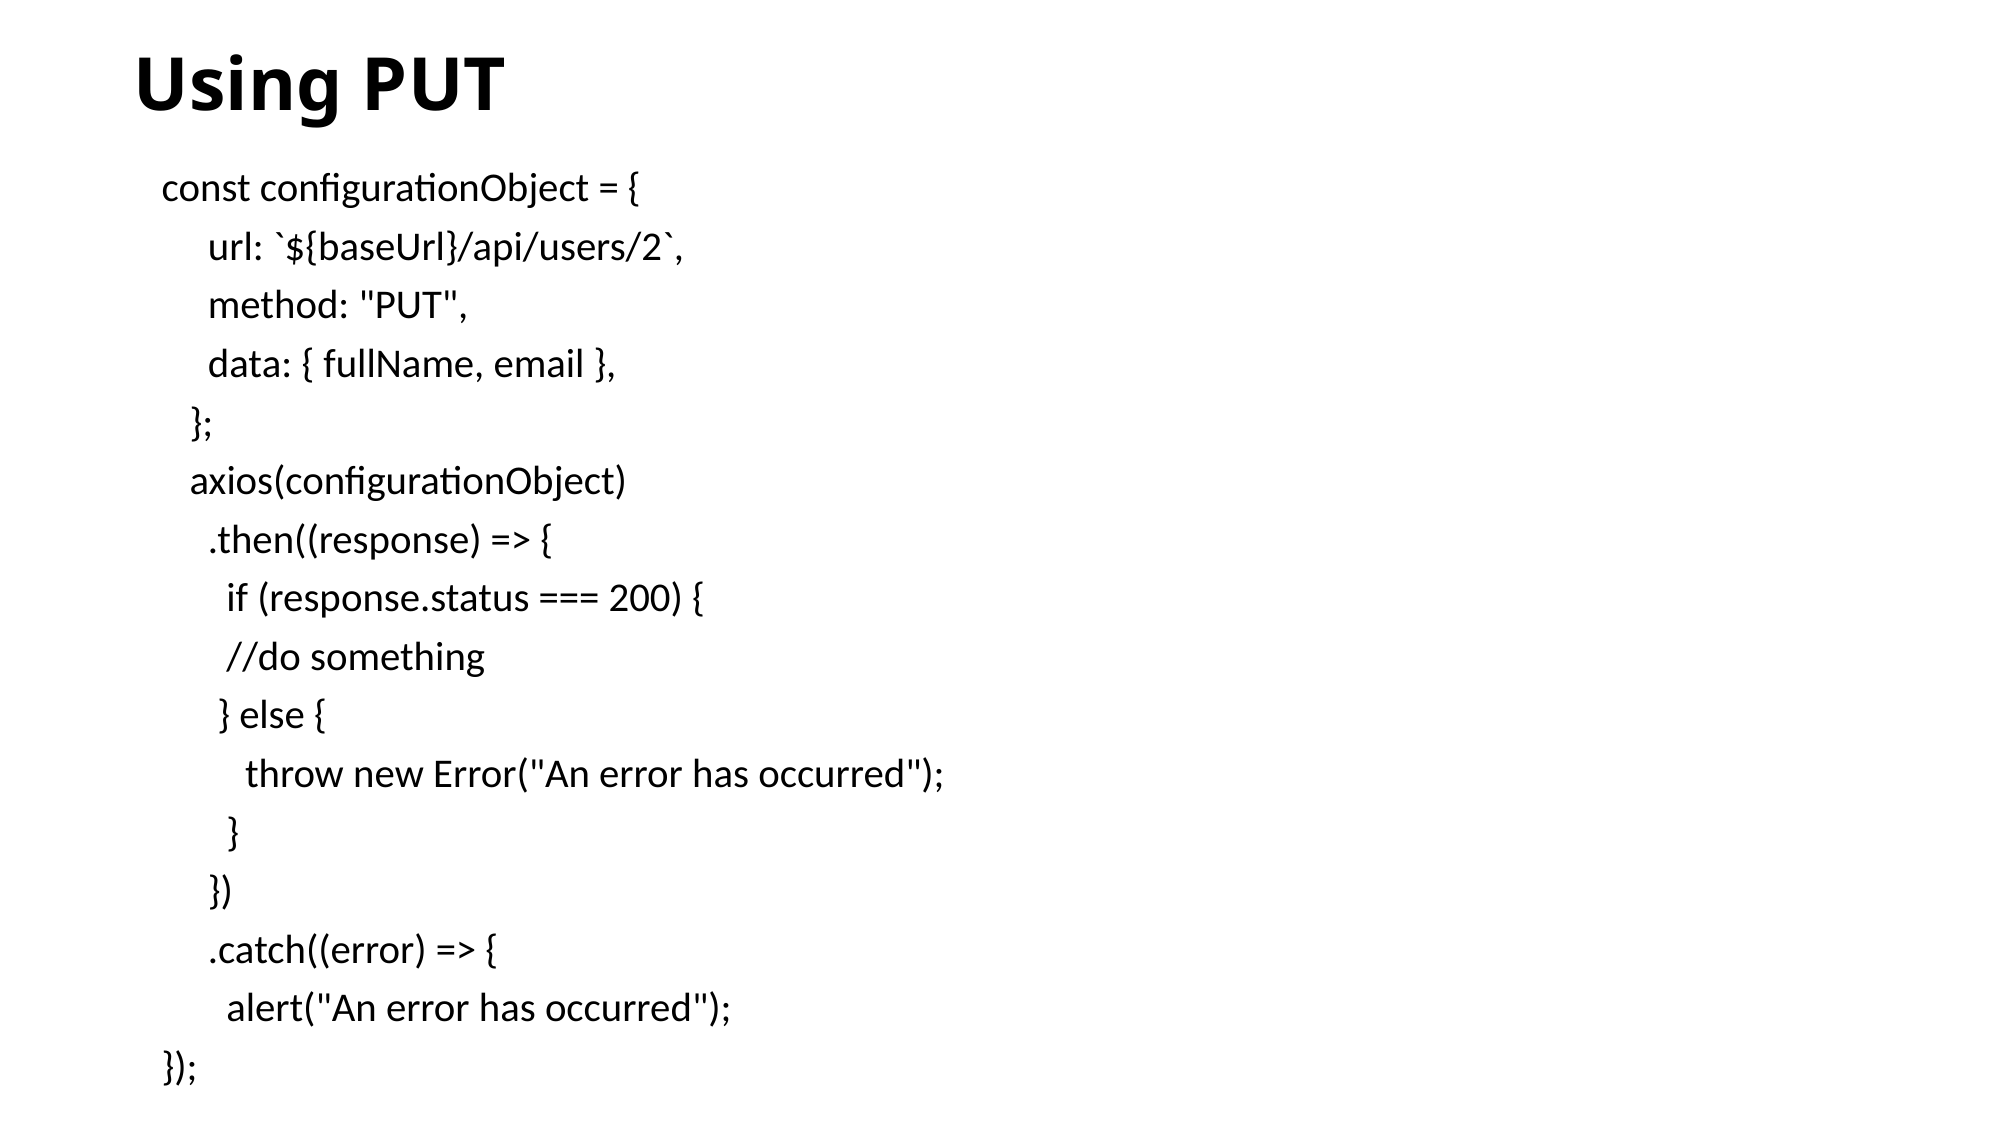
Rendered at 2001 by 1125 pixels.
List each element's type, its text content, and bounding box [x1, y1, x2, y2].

list const configurationObject = { url: `${baseUrl}/api/users/2`, method: "PUT", data: { fullName, email }, }; axios(configurationObject) .then((response) => { if (response.status === 200) { //do something } else { throw new Error("An error has occurred"); } }) .catch((error) => { alert("An error has occurred"); }); [137, 159, 1863, 1108]
title Using PUT [119, 38, 1844, 134]
